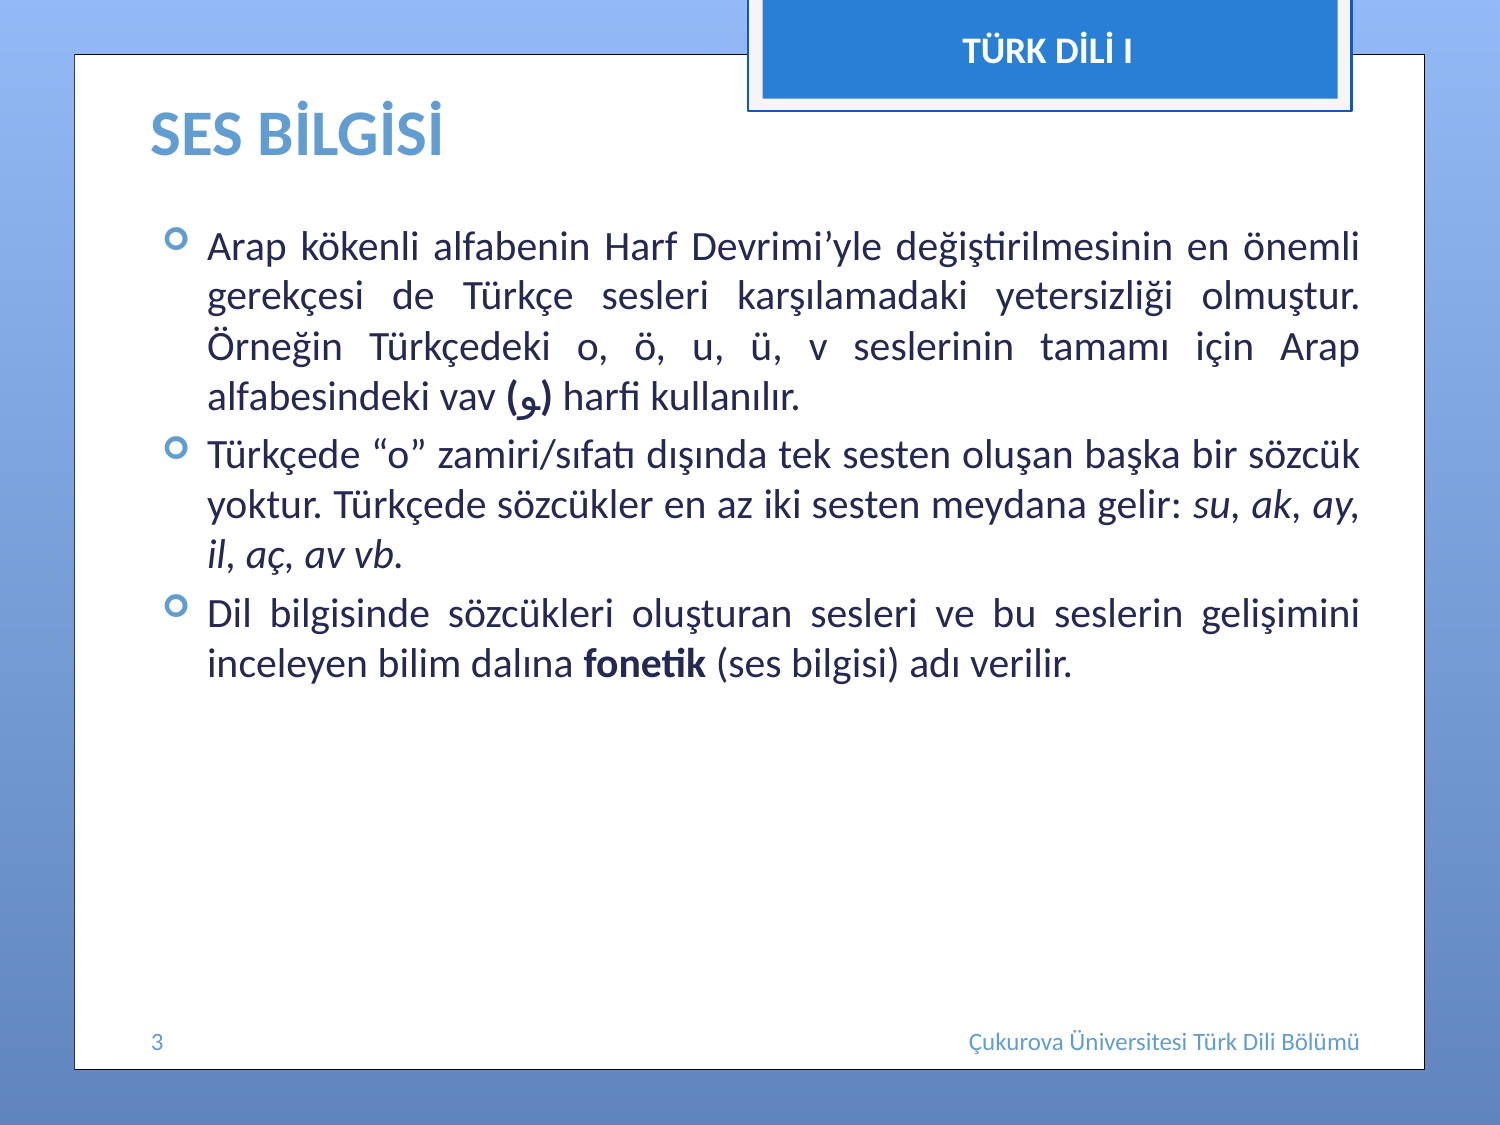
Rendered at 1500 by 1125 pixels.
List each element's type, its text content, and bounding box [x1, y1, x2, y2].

title SES BİLGİSİ [135, 82, 1376, 152]
footer Çukurova Üniversitesi Türk Dili Bölümü [355, 1010, 1376, 1071]
slide_number TÜRK DİLİ I [761, 18, 1334, 79]
list Arap kökenli alfabenin Harf Devrimi’yle değiştirilmesinin en önemli gerekçesi de Türkçe sesleri karşılamadaki yetersizliği olmuştur. Örneğin Türkçedeki o, ö, u, ü, v seslerinin tamamı için Arap alfabesindeki vav (ﻮ) harfi kullanılır. Türkçede “o” zamiri/sıfatı dışında tek sesten oluşan başka bir sözcük yoktur. Türkçede sözcükler en az iki sesten meydana gelir: su, ak, ay, il, aç, av vb. Dil bilgisinde sözcükleri oluşturan sesleri ve bu seslerin gelişimini inceleyen bilim dalına fonetik (ses bilgisi) adı verilir. [135, 152, 1376, 1010]
slide_number 3 [135, 1010, 355, 1071]
